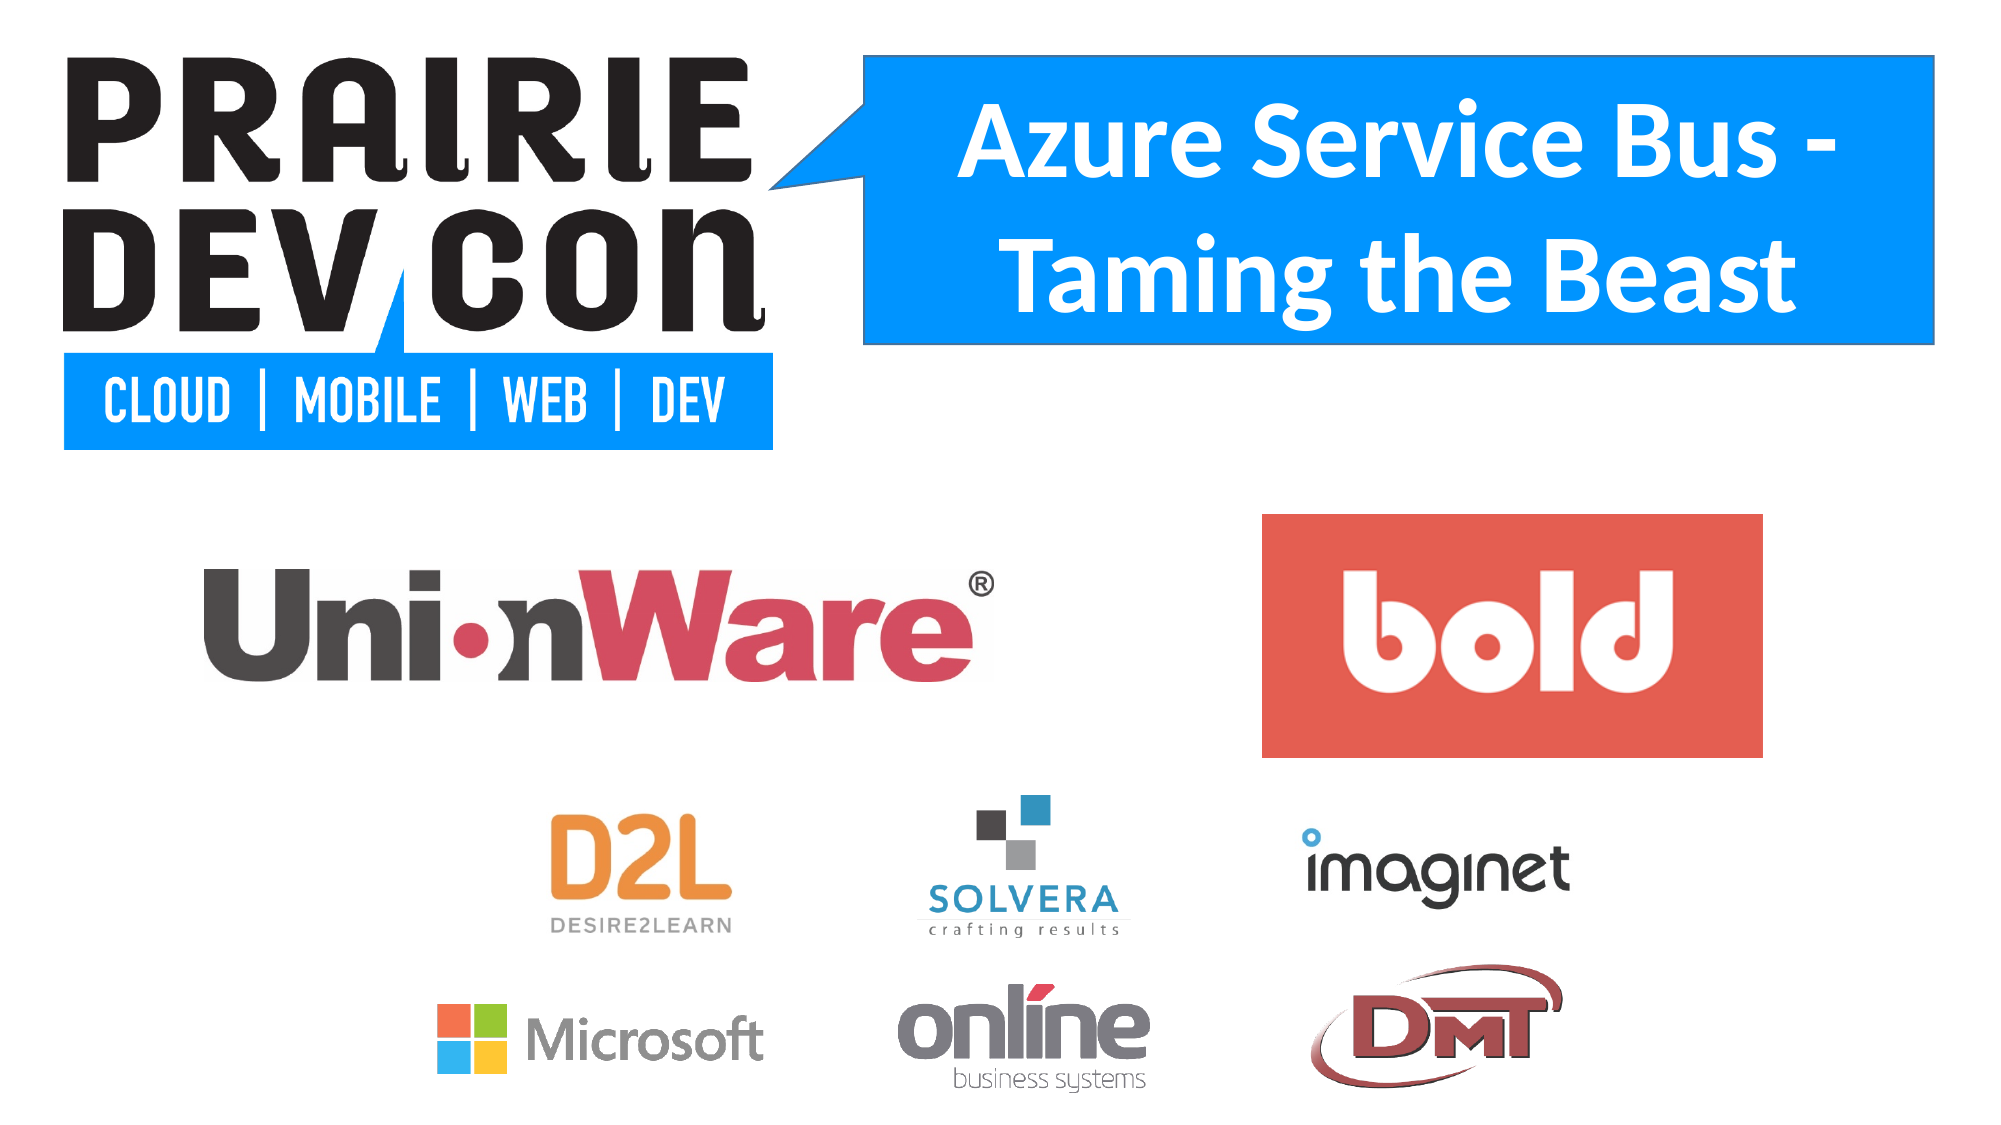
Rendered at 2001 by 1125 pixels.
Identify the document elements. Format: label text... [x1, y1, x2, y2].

picture [1307, 962, 1564, 1092]
picture [63, 56, 773, 450]
picture [914, 795, 1133, 938]
picture [204, 569, 994, 682]
picture [1262, 514, 1763, 759]
picture [392, 962, 808, 1115]
picture [1262, 795, 1609, 935]
picture [898, 984, 1150, 1093]
text_box Azure Service Bus - Taming the Beast [773, 55, 1935, 346]
picture [546, 801, 737, 938]
text_box [0, 490, 2000, 1125]
